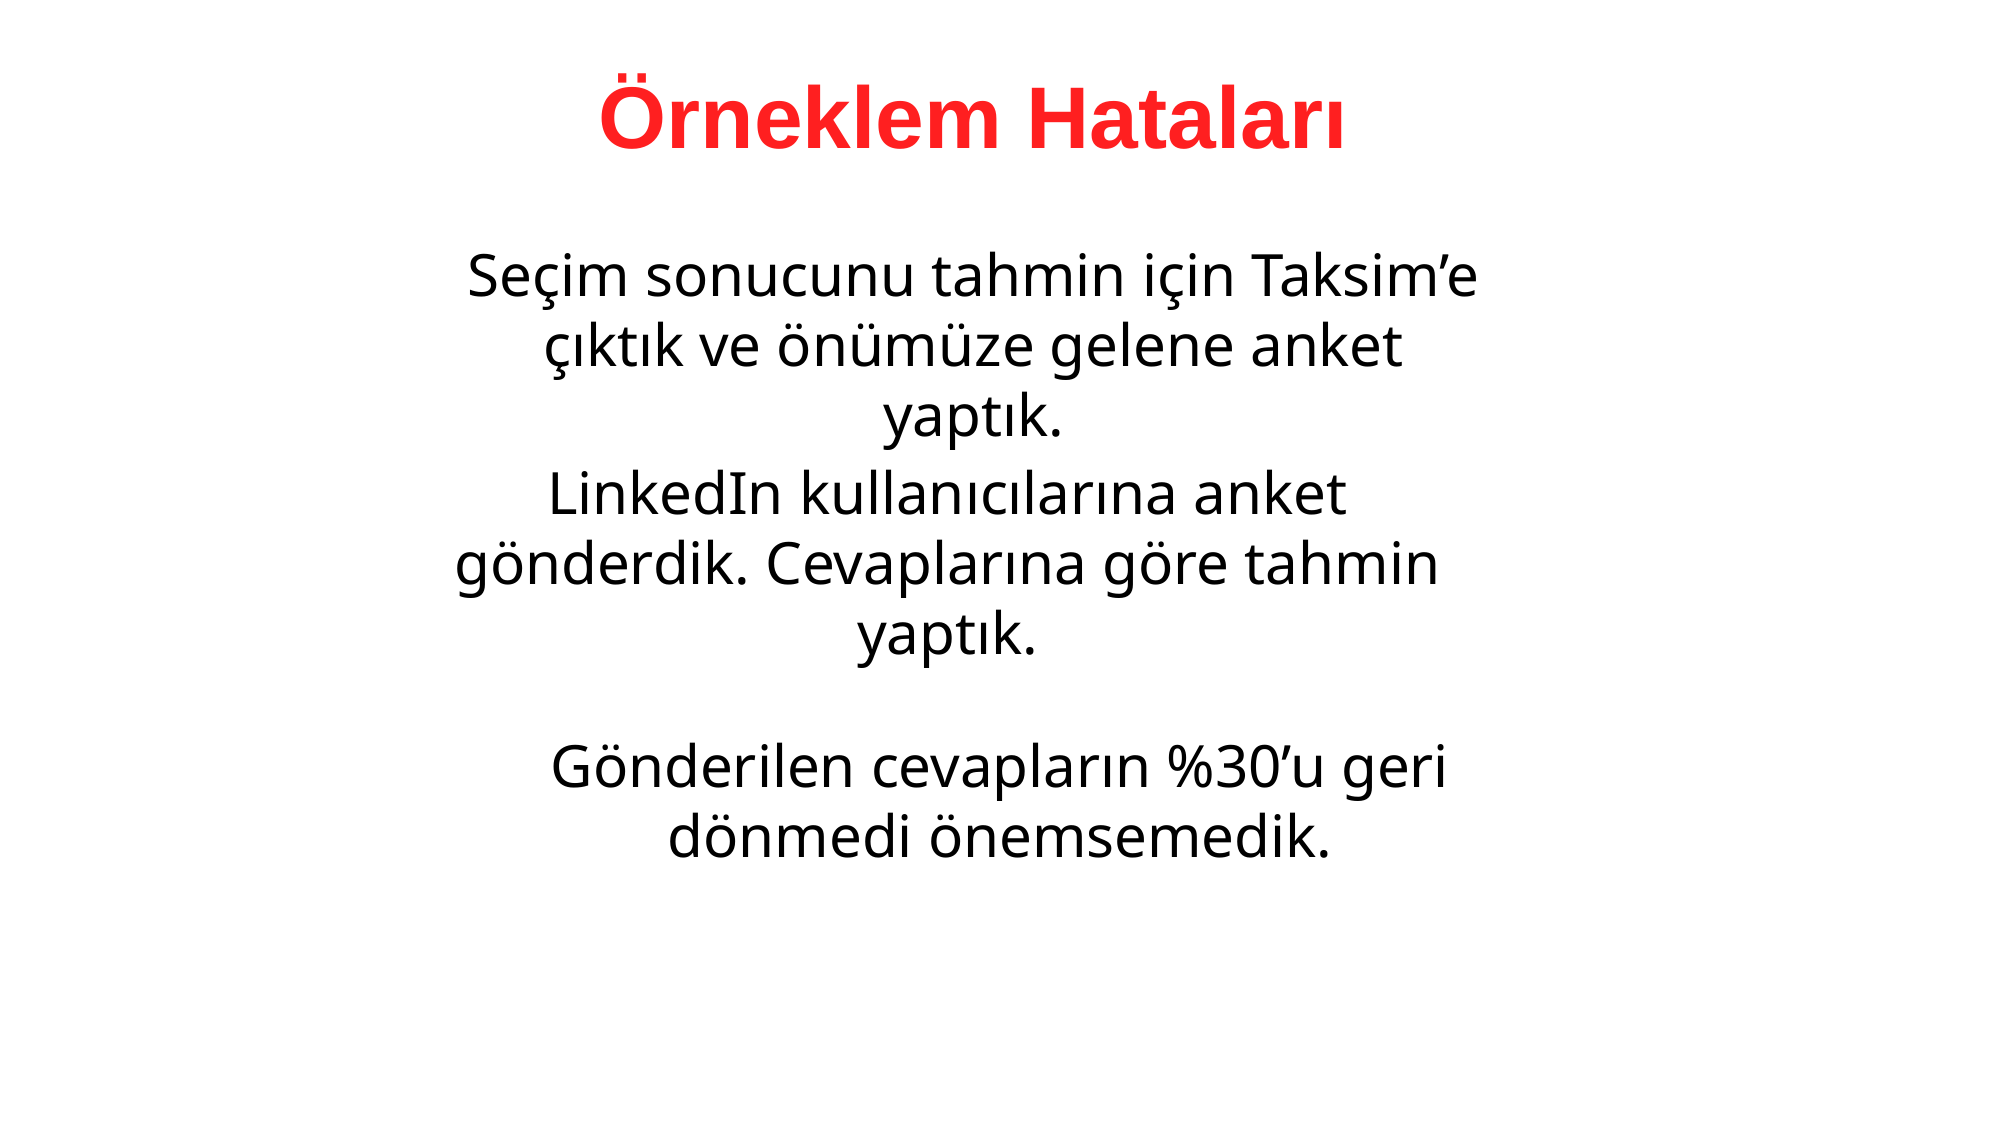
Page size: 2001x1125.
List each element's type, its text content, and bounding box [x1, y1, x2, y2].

text_box LinkedIn kullanıcılarına anket gönderdik. Cevaplarına göre tahmin yaptık. [411, 448, 1483, 674]
text_box Gönderilen cevapların %30’u geri dönmedi önemsemedik. [464, 721, 1536, 877]
text_box Örneklem Hataları [223, 65, 1724, 177]
text_box Seçim sonucunu tahmin için Taksim’e çıktık ve önümüze gelene anket yaptık. [438, 230, 1509, 456]
